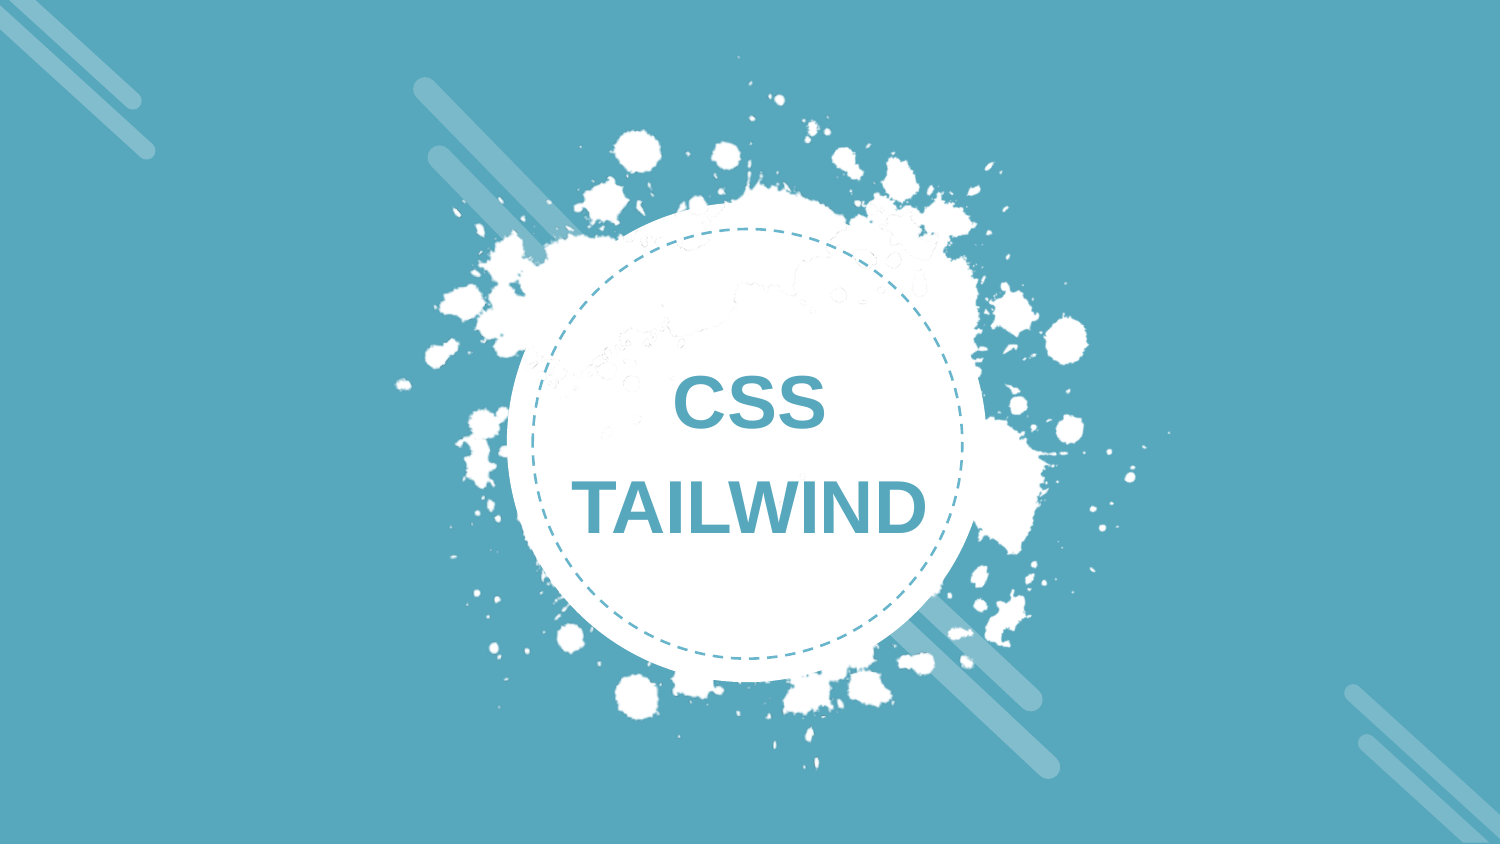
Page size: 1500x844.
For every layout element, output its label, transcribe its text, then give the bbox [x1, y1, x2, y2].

picture [335, 0, 1256, 809]
list CSS TAILWIND [556, 339, 944, 564]
